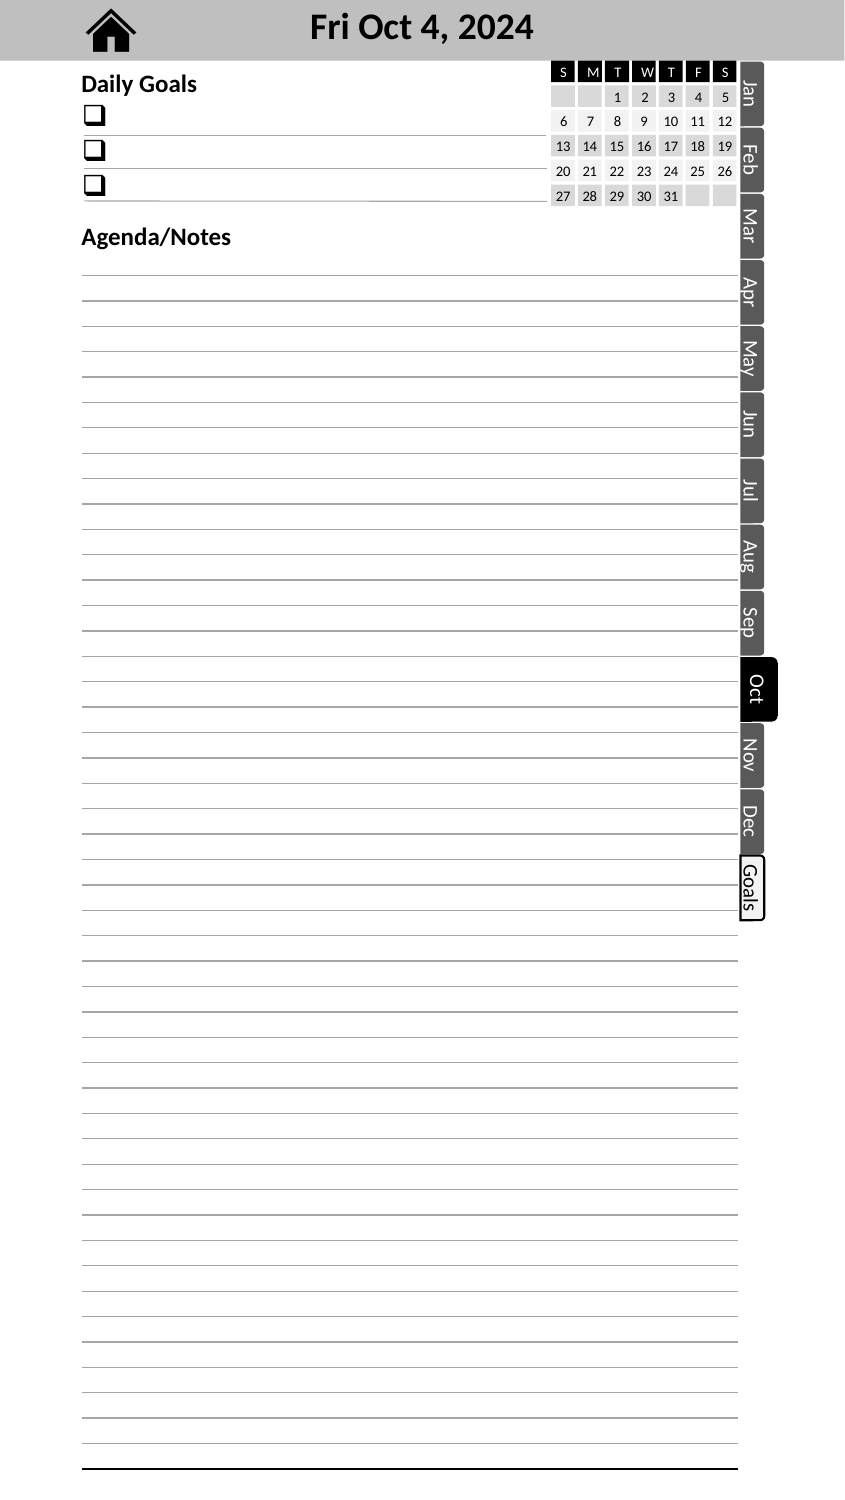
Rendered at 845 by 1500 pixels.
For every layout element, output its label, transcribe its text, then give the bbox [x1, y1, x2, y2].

picture [82, 1, 140, 59]
list Fri Oct 4, 2024 [190, 0, 655, 61]
